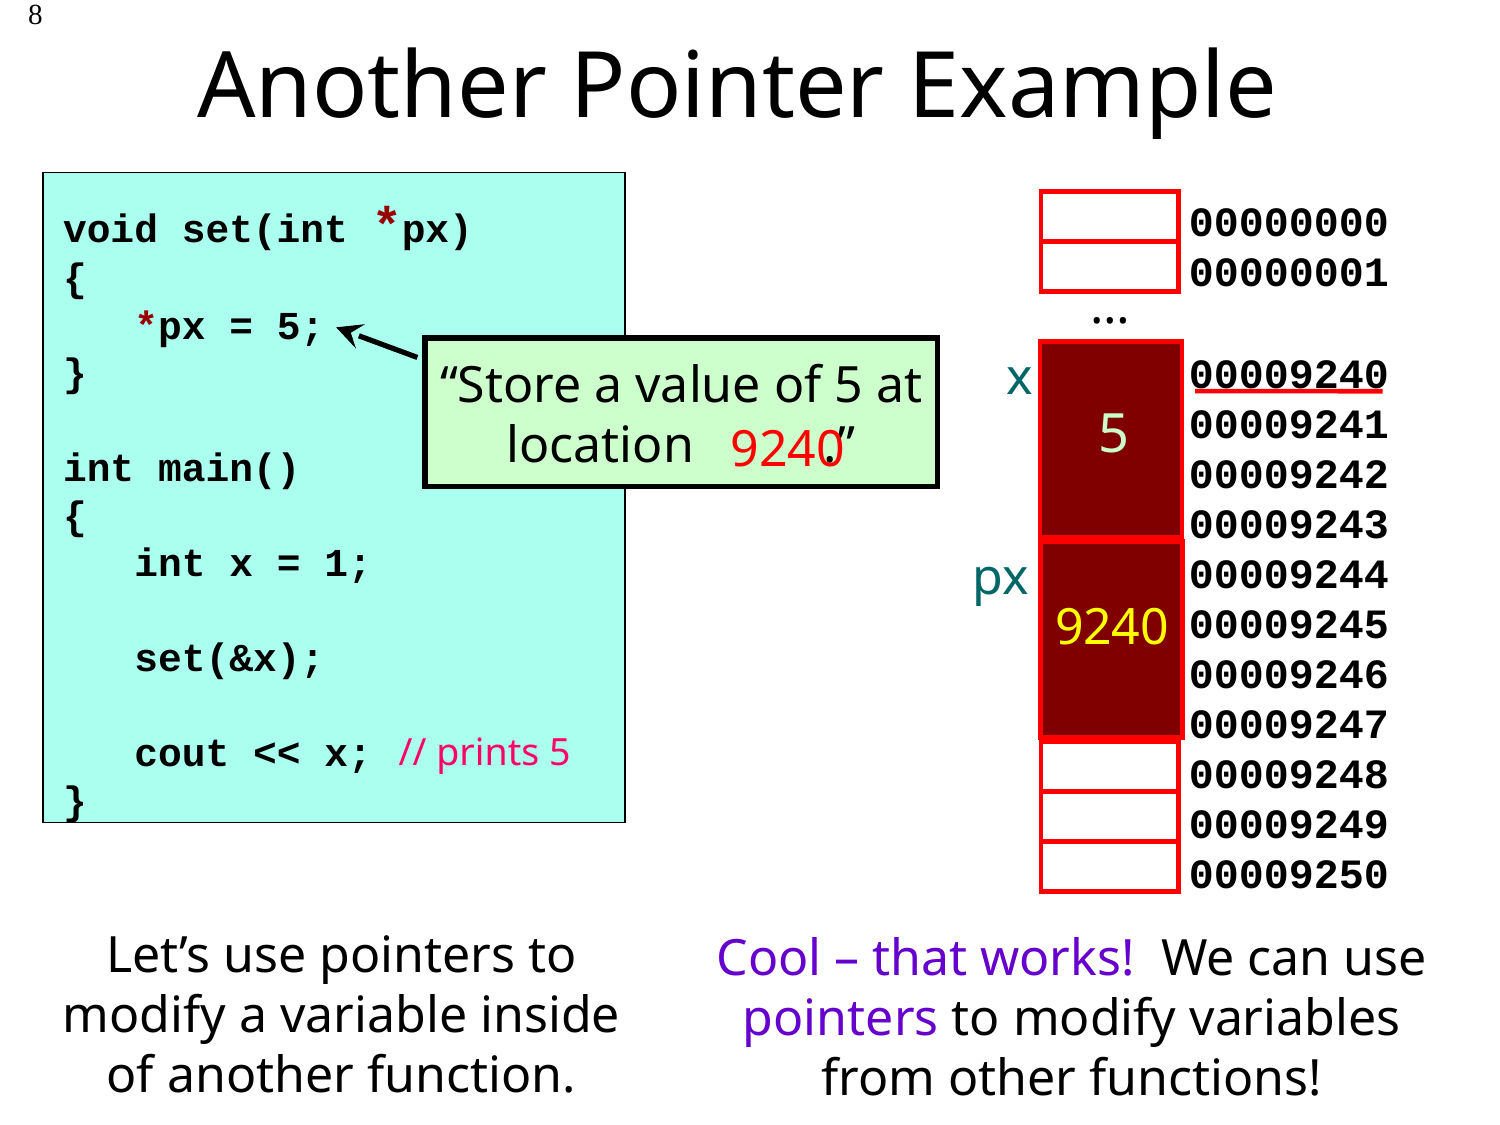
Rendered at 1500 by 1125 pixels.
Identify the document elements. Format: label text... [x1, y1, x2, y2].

text_box [1041, 791, 1173, 841]
text_box 00009240 00009241 00009242 00009243 00009244 00009245 00009246 00009247 00009248 00009249 00009250 [1173, 339, 1404, 905]
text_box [924, 337, 1193, 538]
text_box … [1076, 292, 1146, 335]
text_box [0, 172, 626, 837]
text_box 00000000 00000001 [1173, 187, 1404, 303]
slide_number 8 [0, 0, 58, 63]
text_box Another Pointer Example [112, 0, 1363, 175]
text_box 9240 [715, 408, 860, 484]
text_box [933, 537, 1186, 738]
text_box [1041, 241, 1173, 292]
text_box “Store a value of 5 at location .” [629, 338, 921, 487]
text_box [1041, 747, 1173, 791]
text_box Let’s use pointers to modify a variable inside of another function. [41, 915, 642, 1111]
text_box [1041, 841, 1173, 892]
text_box [1041, 191, 1173, 241]
text_box Cool – that works! We can use pointers to modify variables from other functions! [681, 918, 1463, 1114]
